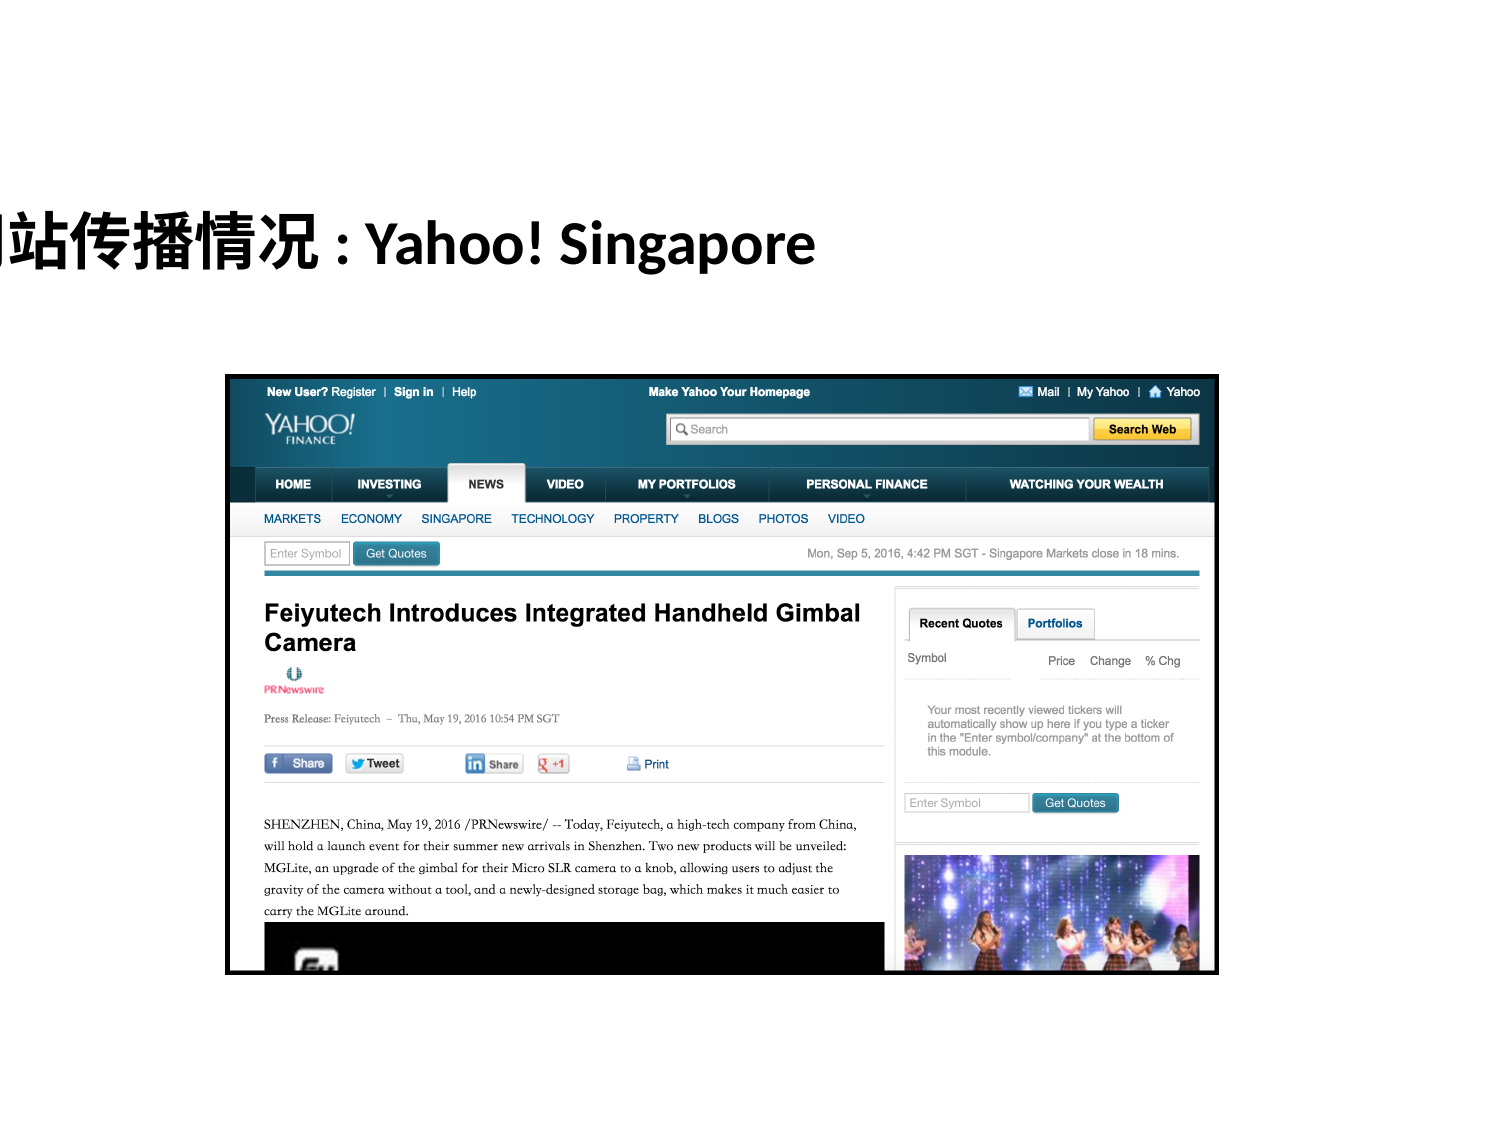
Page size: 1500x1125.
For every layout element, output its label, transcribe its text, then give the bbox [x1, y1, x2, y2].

picture [224, 374, 1219, 976]
text_box 海外重量级网站传播情况: Yahoo! Singapore [0, 149, 833, 285]
